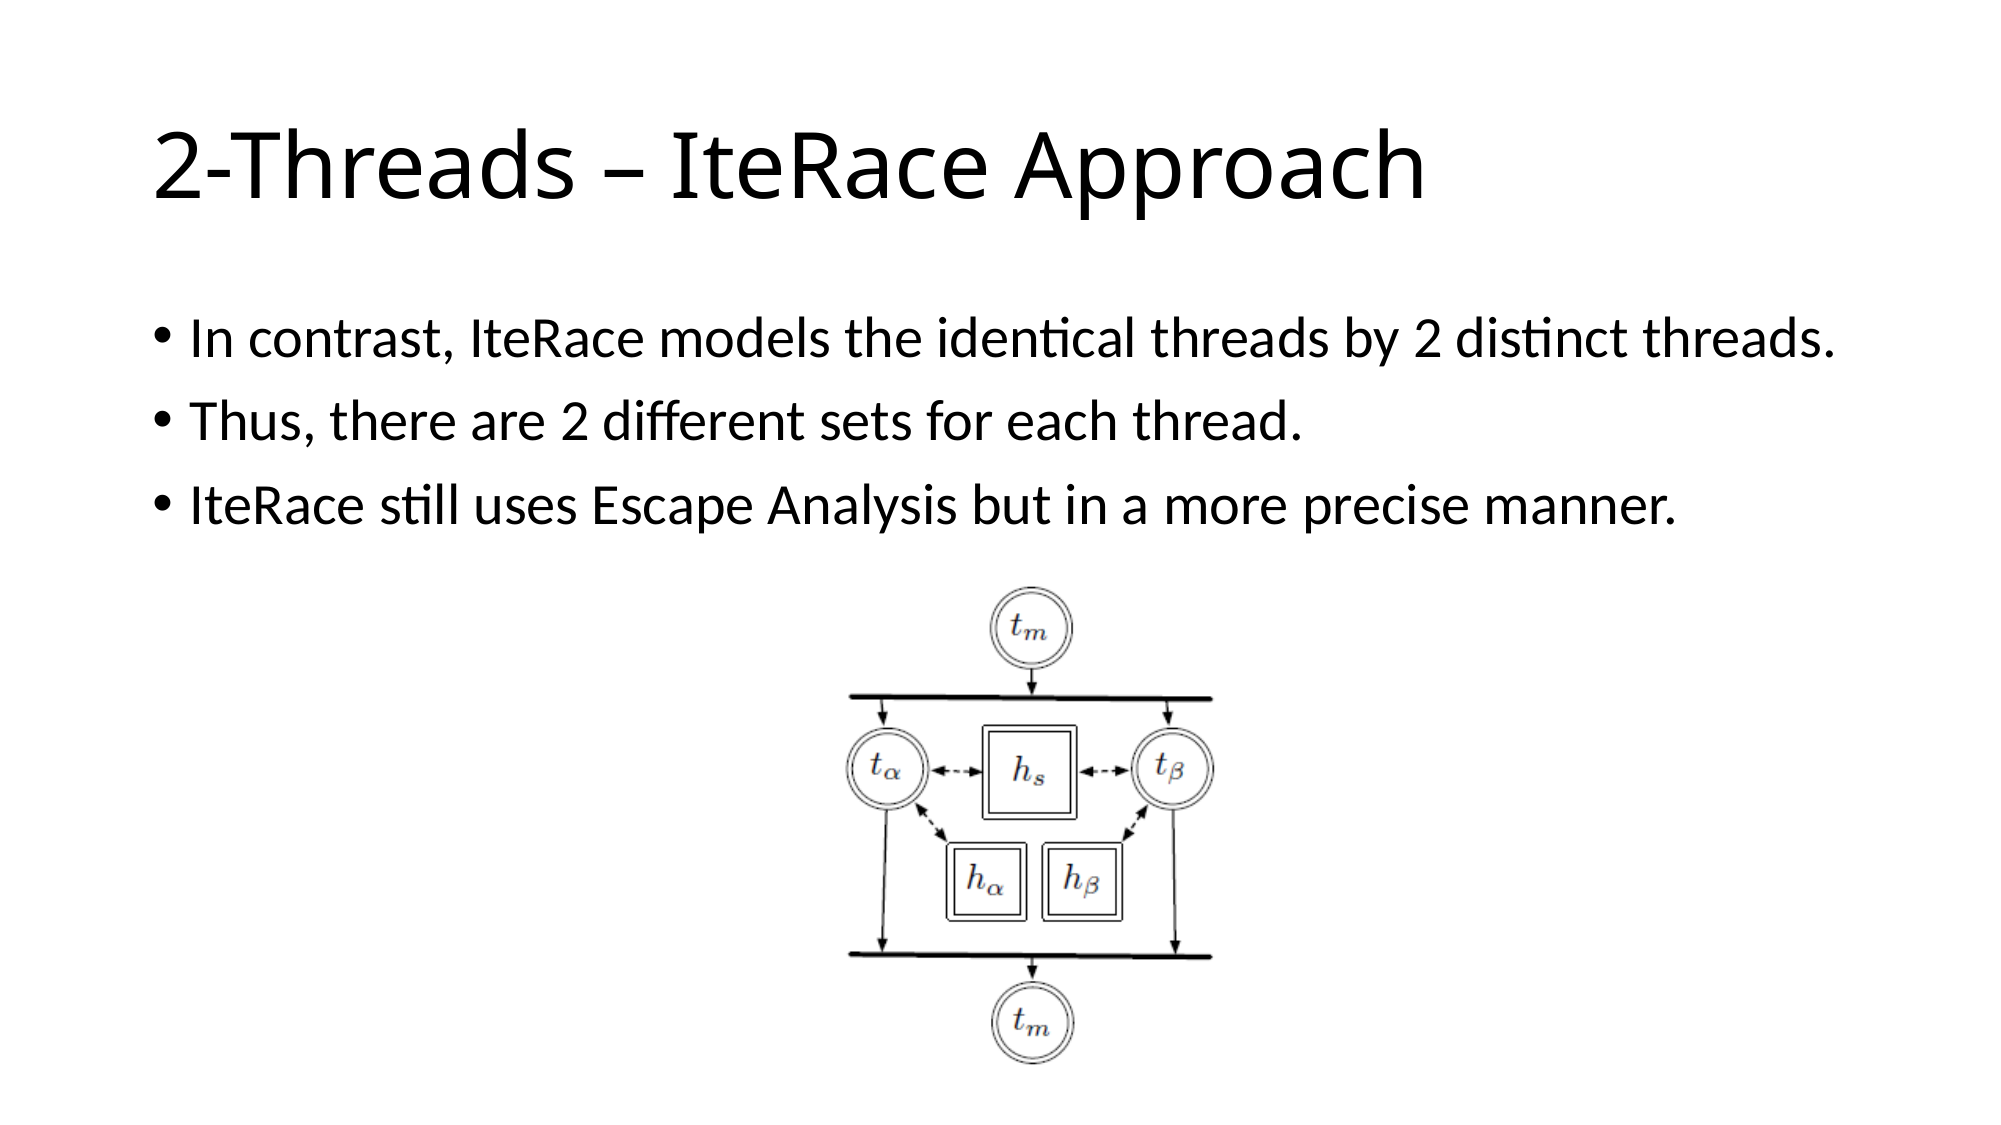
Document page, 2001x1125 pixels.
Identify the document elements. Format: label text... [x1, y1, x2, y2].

list In contrast, IteRace models the identical threads by 2 distinct threads. Thus, there are 2 different sets for each thread. IteRace still uses Escape Analysis but in a more precise manner. [137, 299, 1863, 1014]
picture [830, 573, 1230, 1078]
title 2-Threads – IteRace Approach [137, 59, 1863, 278]
